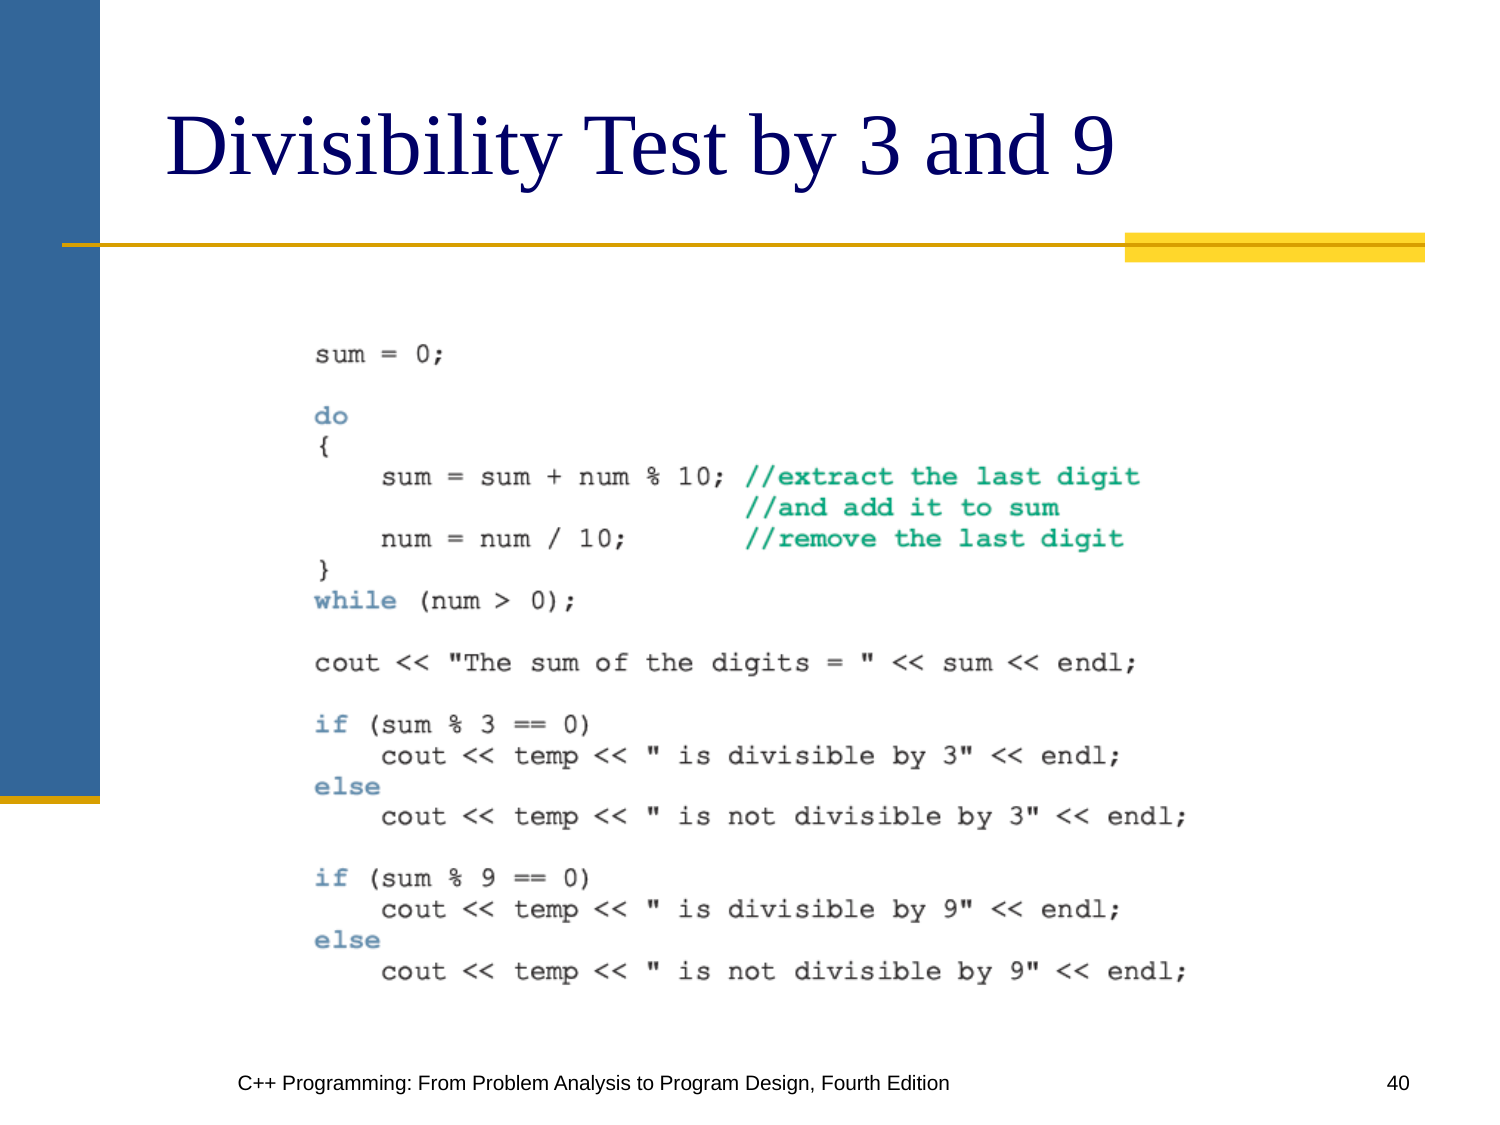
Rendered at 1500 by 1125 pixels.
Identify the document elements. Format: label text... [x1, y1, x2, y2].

text_box ‹#› [1112, 1062, 1425, 1100]
text_box C++ Programming: From Problem Analysis to Program Design, Fourth Edition [149, 1062, 1038, 1100]
picture [307, 340, 1193, 988]
title Divisibility Test by 3 and 9 [150, 45, 1425, 234]
